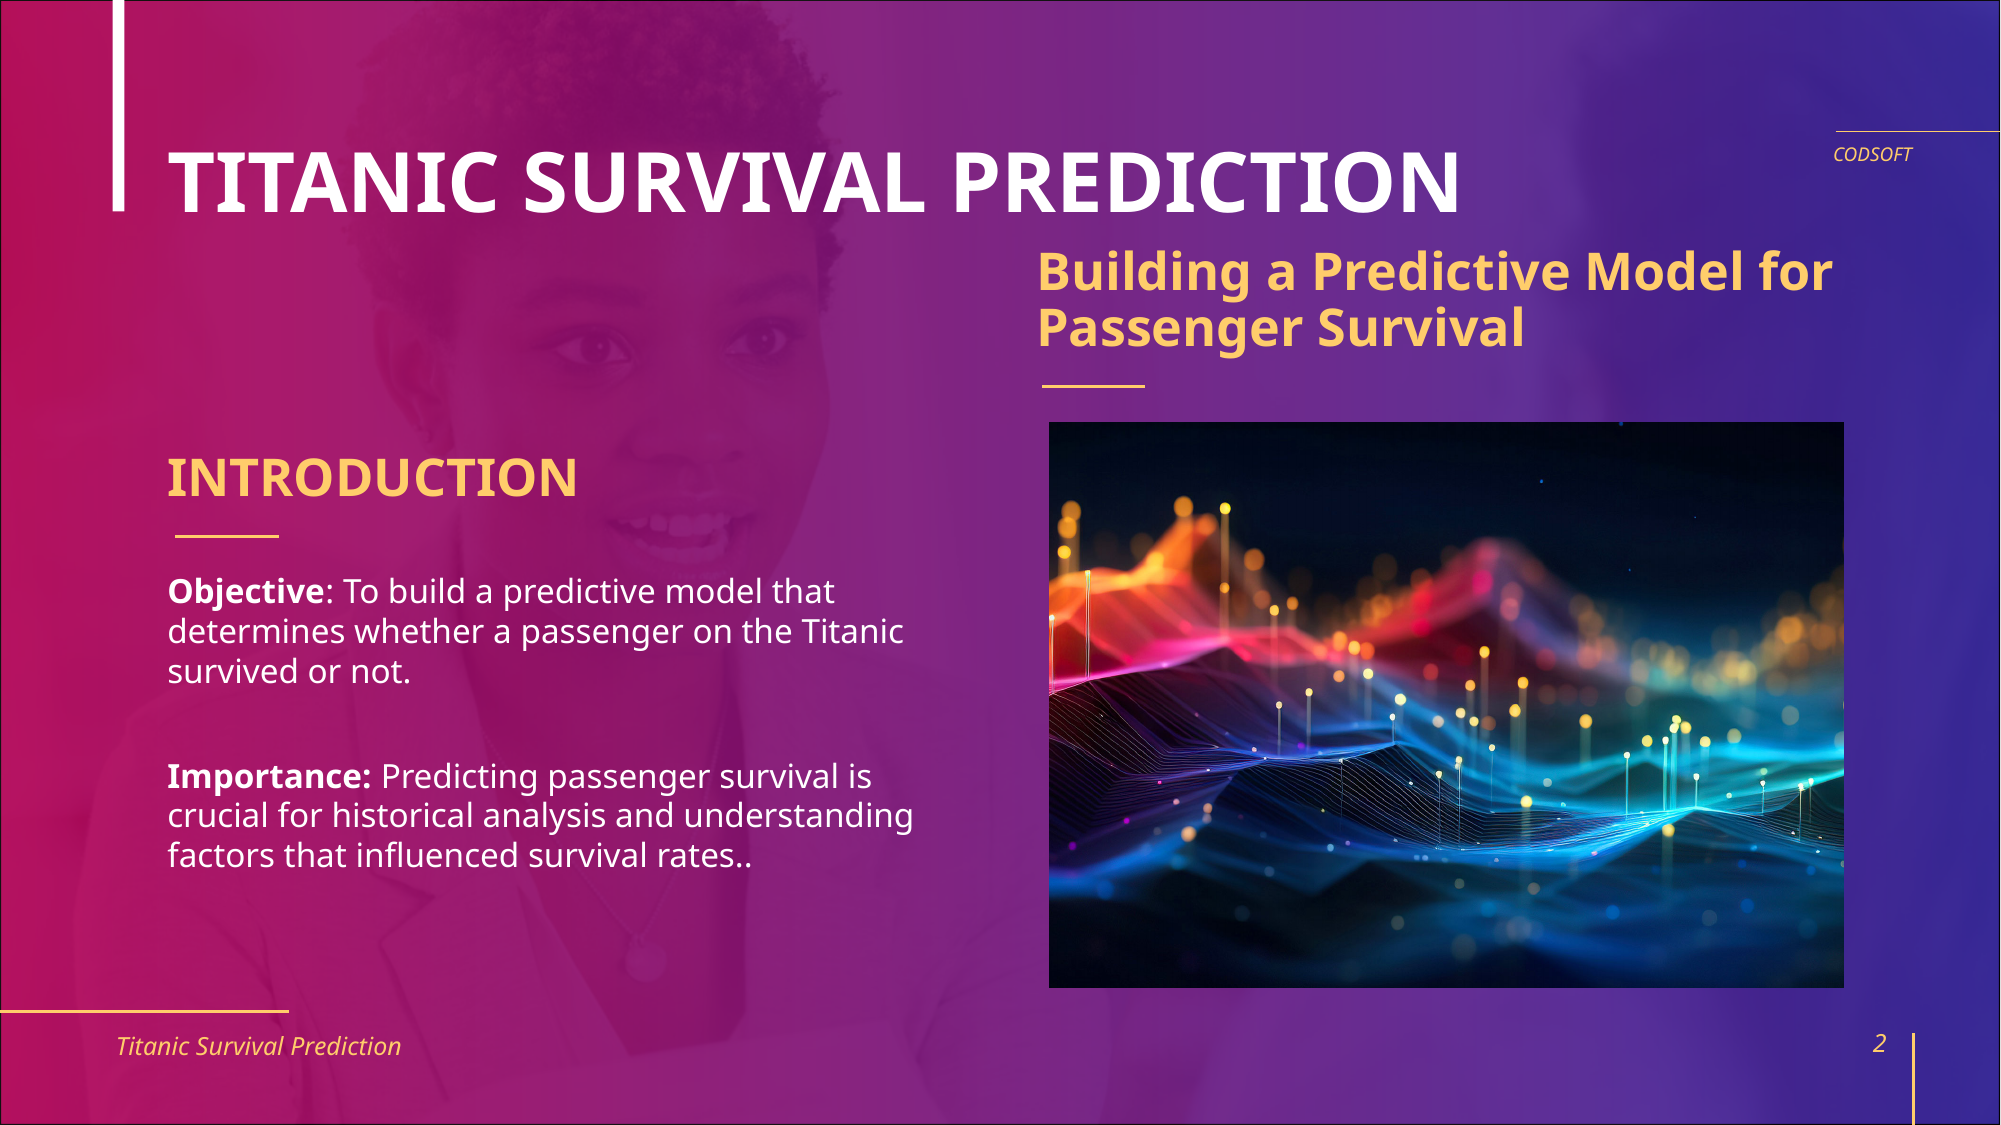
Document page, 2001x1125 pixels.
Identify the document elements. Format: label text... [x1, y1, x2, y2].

picture [1840, 856, 1844, 867]
list Building a Predictive Model for Passenger Survival [1021, 230, 1872, 366]
list Objective: To build a predictive model that determines whether a passenger on the Titanic survived or not. Importance: Predicting passenger survival is crucial for historical analysis and understanding factors that influenced survival rates.. [152, 562, 999, 1018]
picture [1049, 422, 1844, 988]
footer Titanic Survival Prediction [100, 1015, 636, 1075]
title TITANIC SURVIVAL PREDICTION [152, 77, 1878, 295]
list CODSOFT [1818, 137, 1976, 173]
slide_number 2 [1451, 1015, 1902, 1075]
list INTRODUCTION [152, 380, 999, 516]
